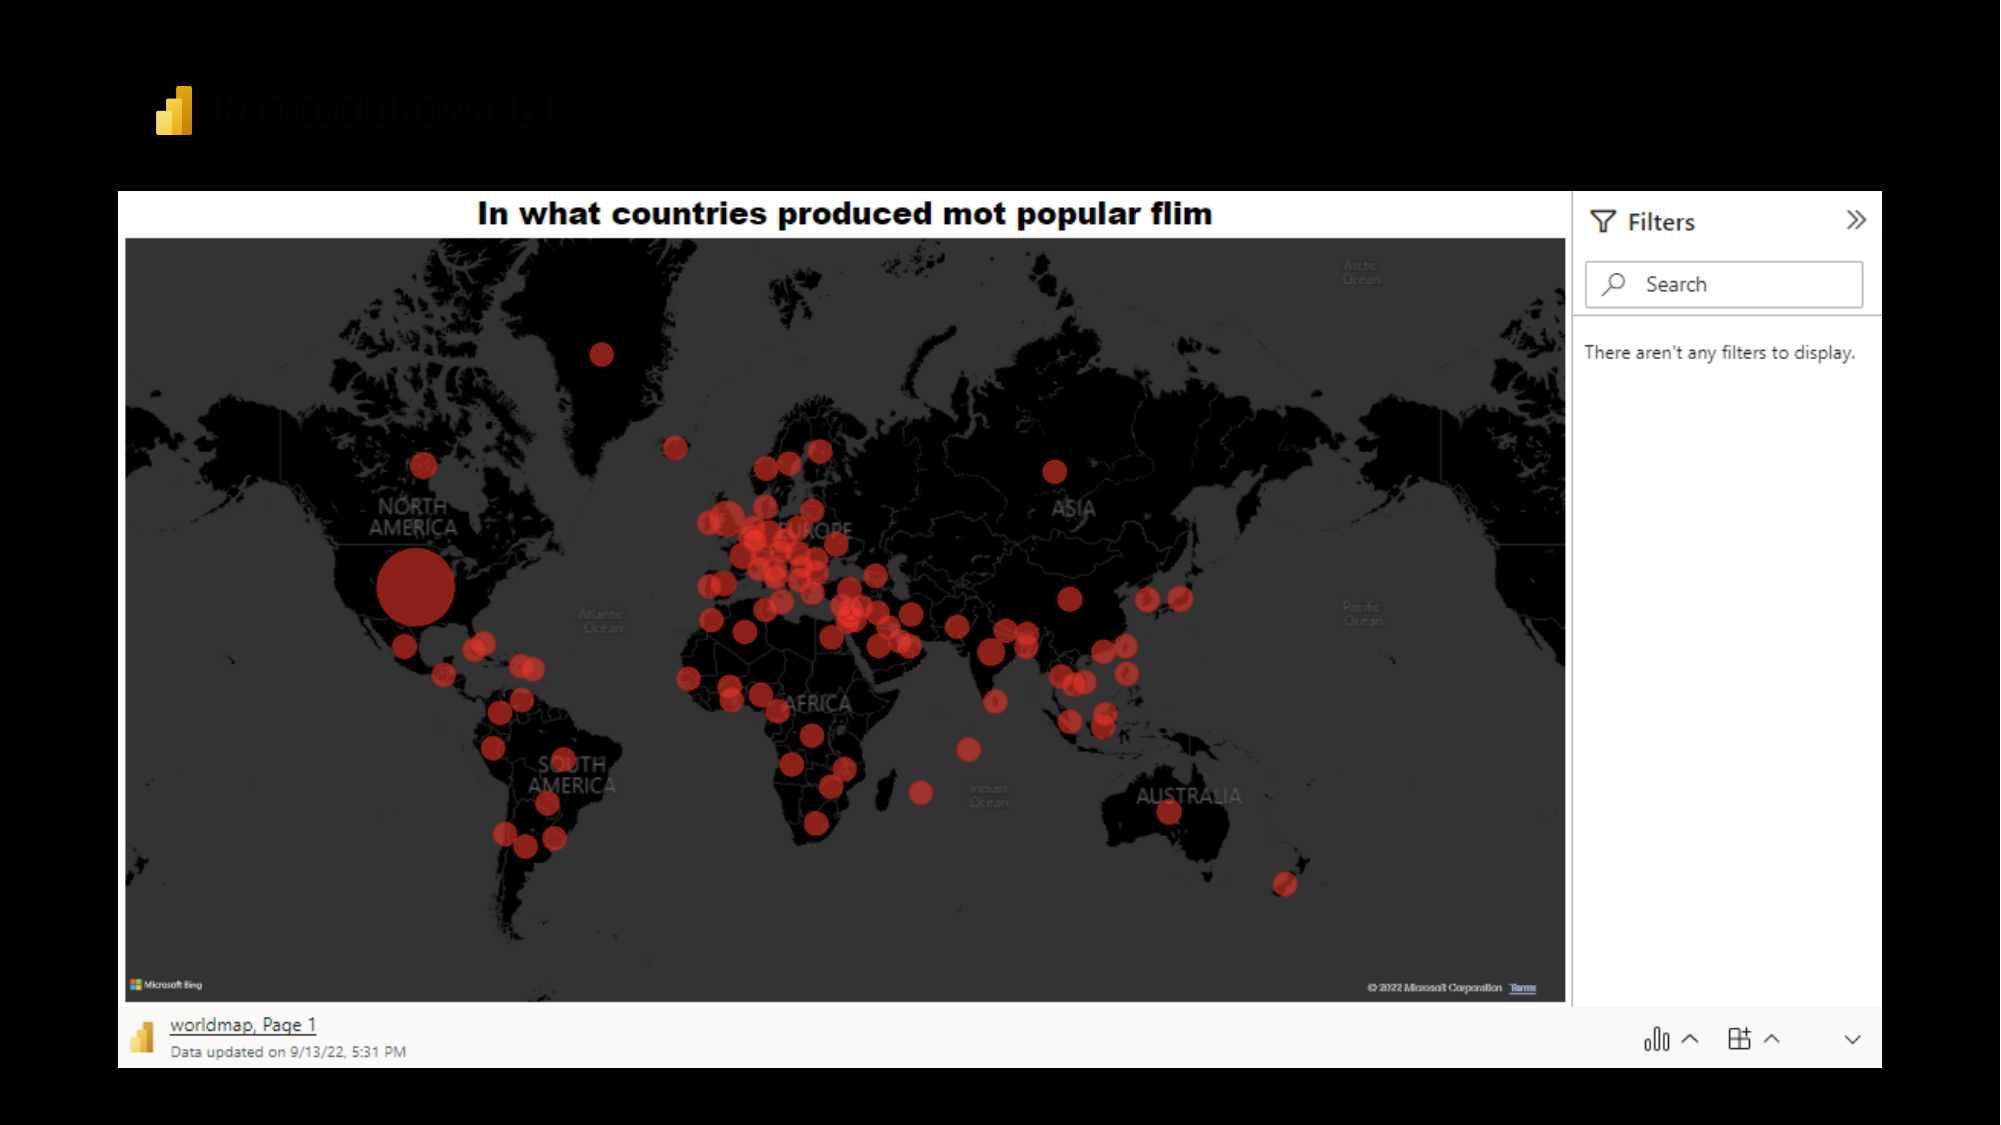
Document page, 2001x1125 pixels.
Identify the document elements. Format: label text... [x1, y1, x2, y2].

picture [118, 191, 1882, 1068]
title Microsoft Power BI [0, 0, 2000, 235]
picture [149, 86, 198, 135]
